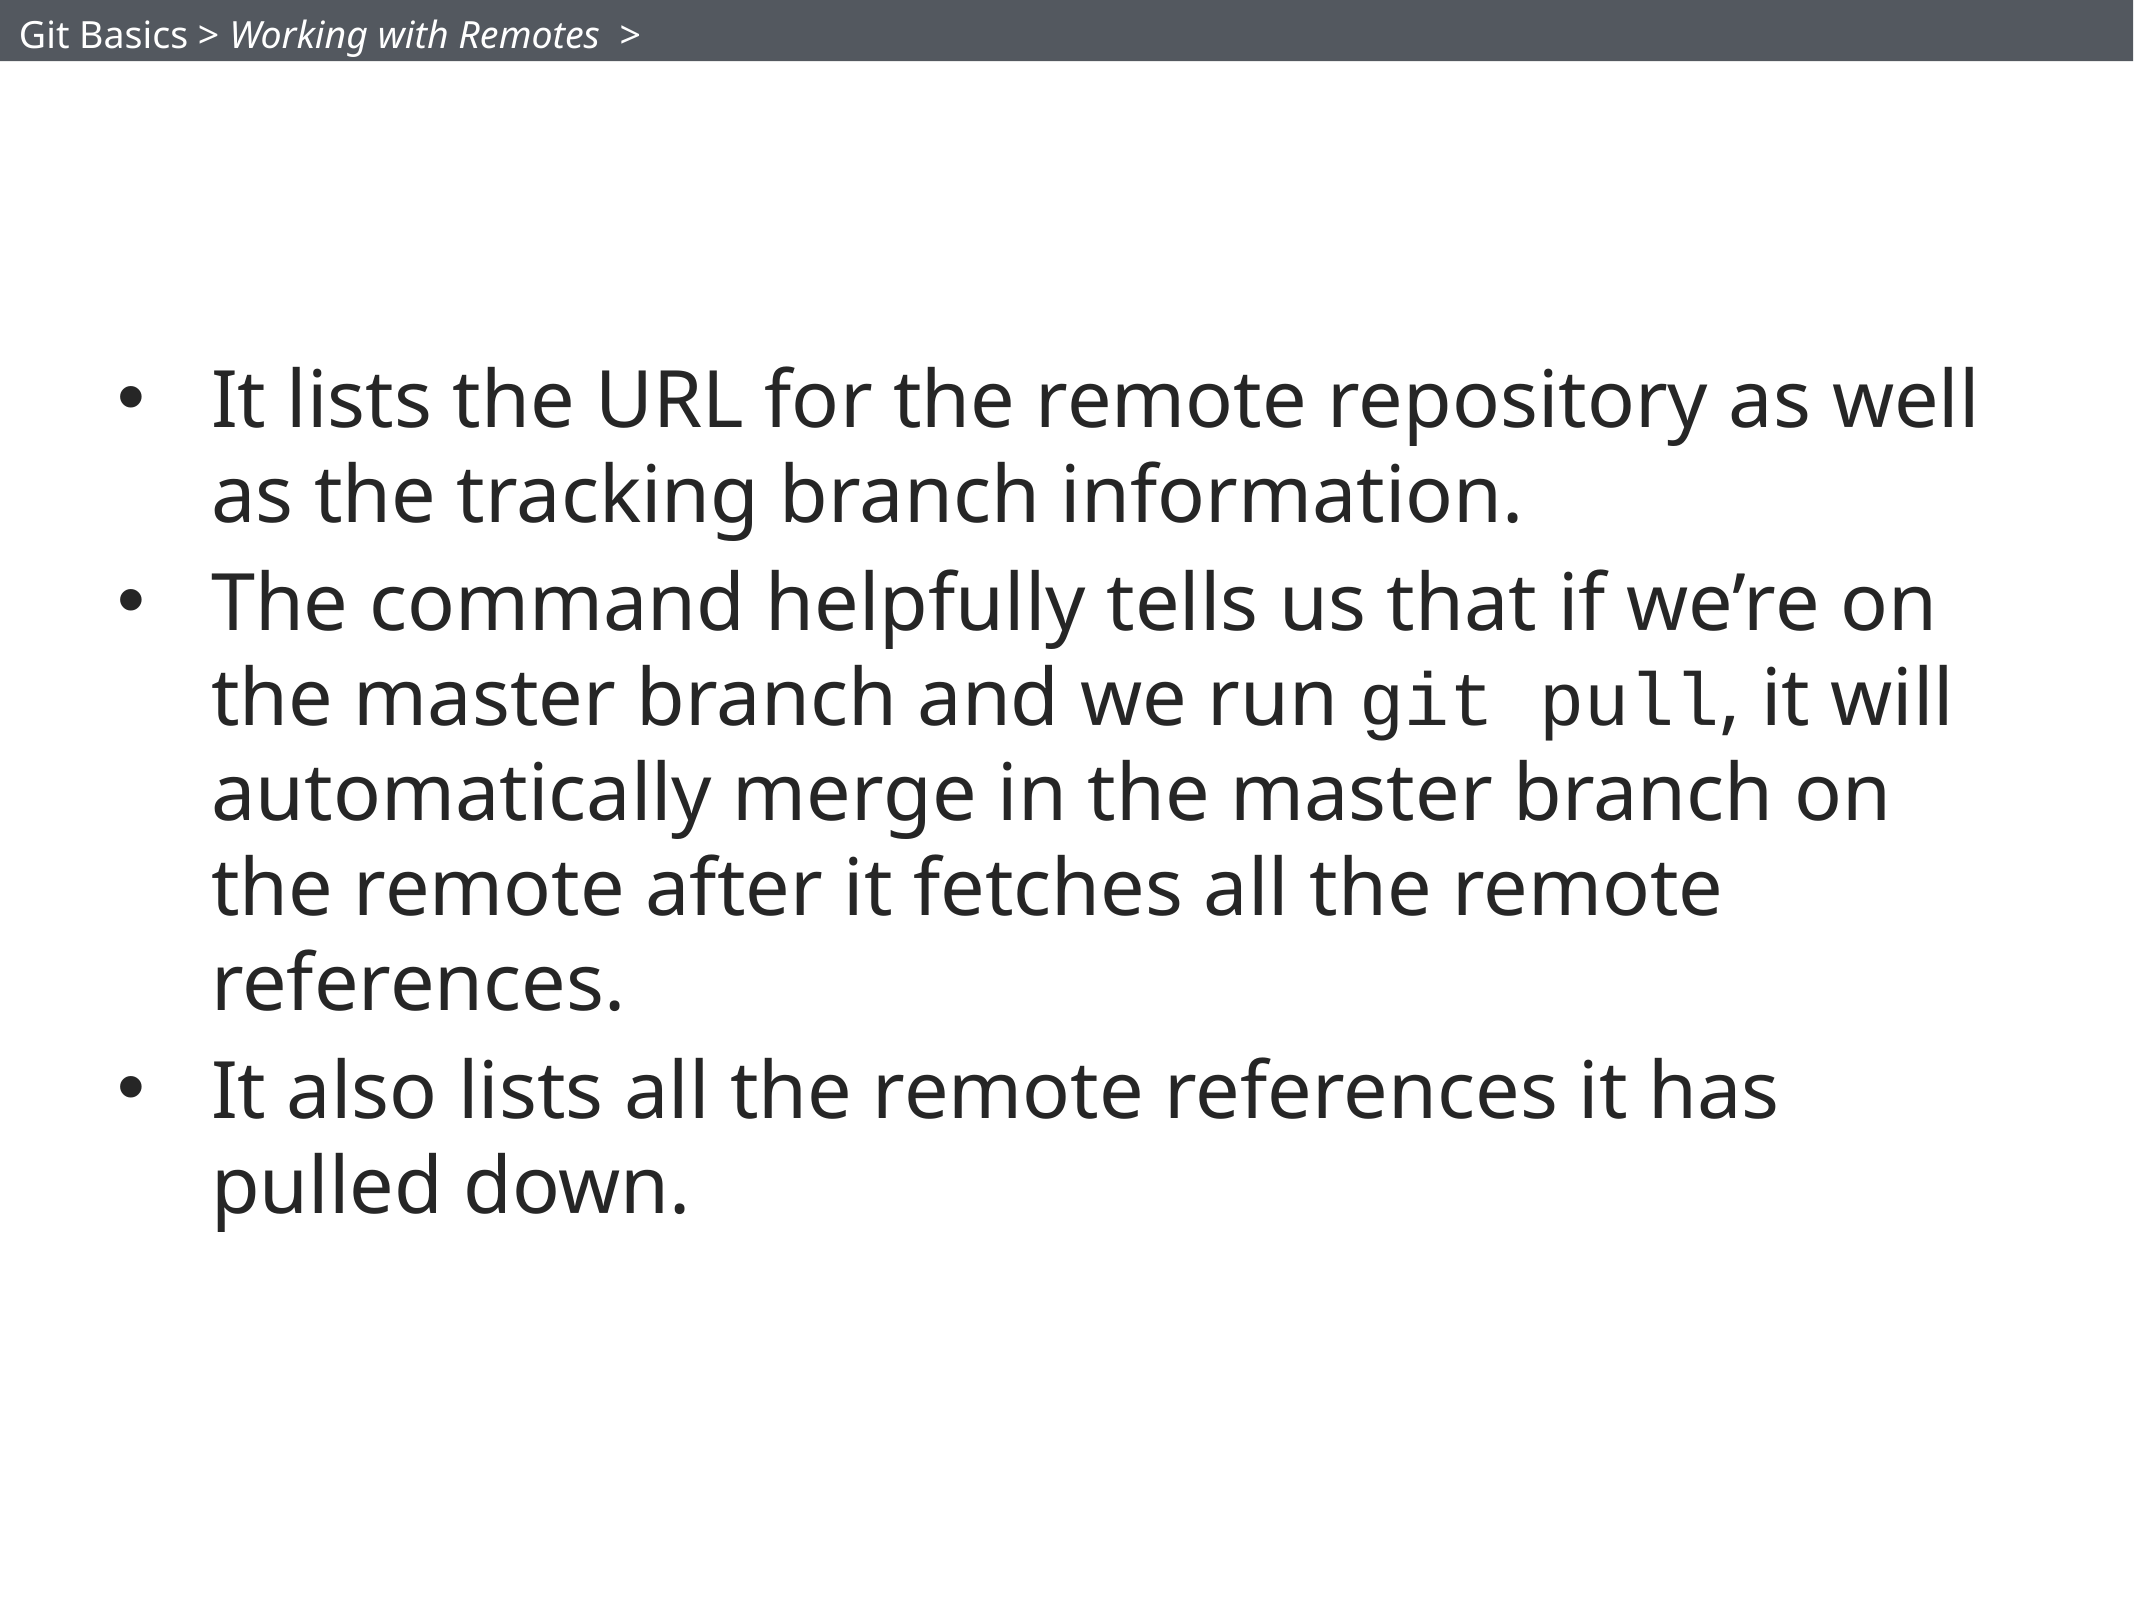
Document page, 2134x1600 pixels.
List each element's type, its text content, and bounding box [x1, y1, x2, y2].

text_box Git Basics > Working with Remotes > [10, 2, 650, 65]
list It lists the URL for the remote repository as well as the tracking branch information. The command helpfully tells us that if we’re on the master branch and we run git pull, it will automatically merge in the master branch on the remote after it fetches all the remote references. It also lists all the remote references it has pulled down. [106, 96, 2028, 1481]
